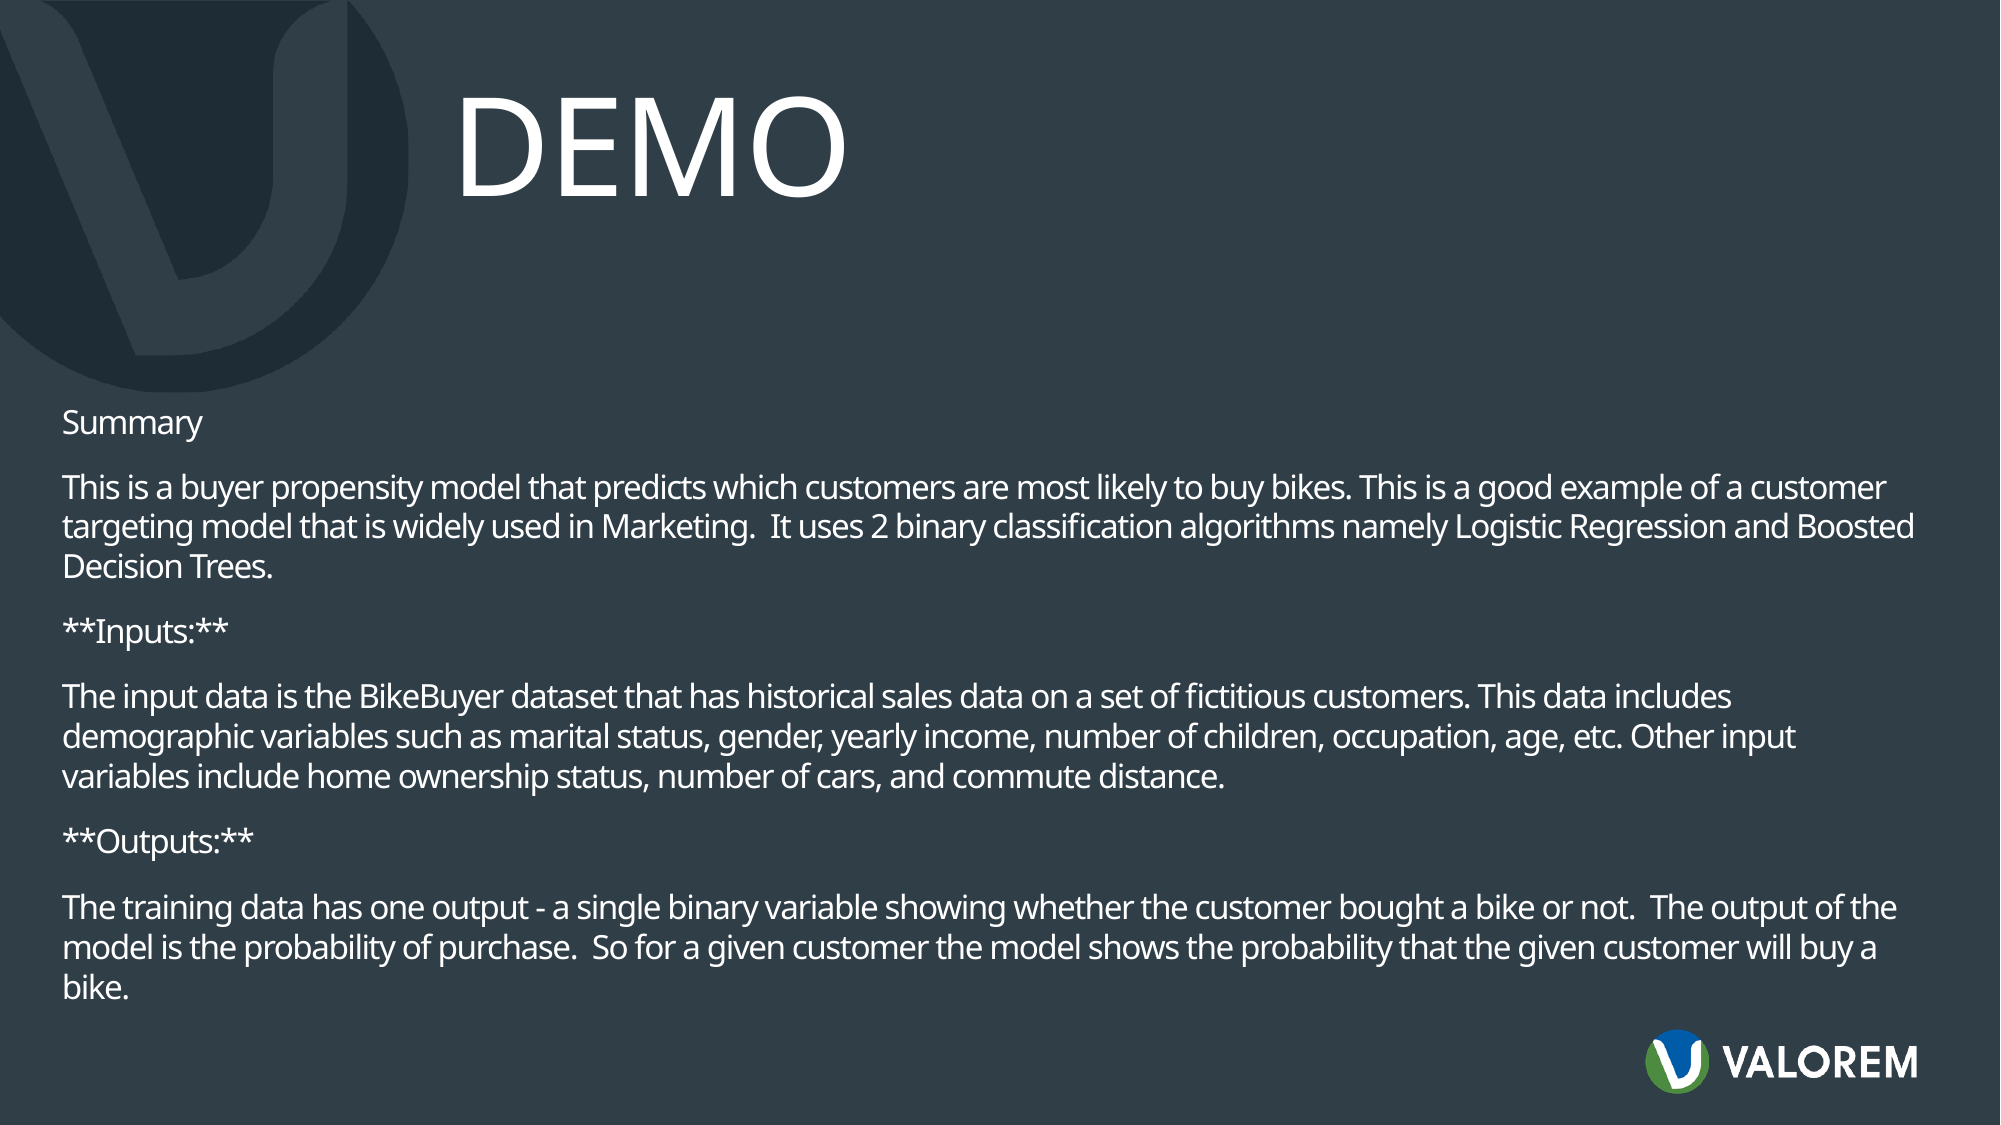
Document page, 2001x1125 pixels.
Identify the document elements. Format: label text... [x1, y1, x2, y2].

picture [1645, 1067, 1917, 1094]
text_box Summary This is a buyer propensity model that predicts which customers are most likely to buy bikes. This is a good example of a customer targeting model that is widely used in Marketing. It uses 2 binary classification algorithms namely Logistic Regression and Boosted Decision Trees. **Inputs:** The input data is the BikeBuyer dataset that has historical sales data on a set of fictitious customers. This data includes demographic variables such as marital status, gender, yearly income, number of children, occupation, age, etc. Other input variables include home ownership status, number of cars, and commute distance. **Outputs:** The training data has one output - a single binary variable showing whether the customer bought a bike or not. The output of the model is the probability of purchase. So for a given customer the model shows the probability that the given customer will buy a bike. [61, 400, 1917, 1067]
title DEMO [450, 26, 919, 227]
